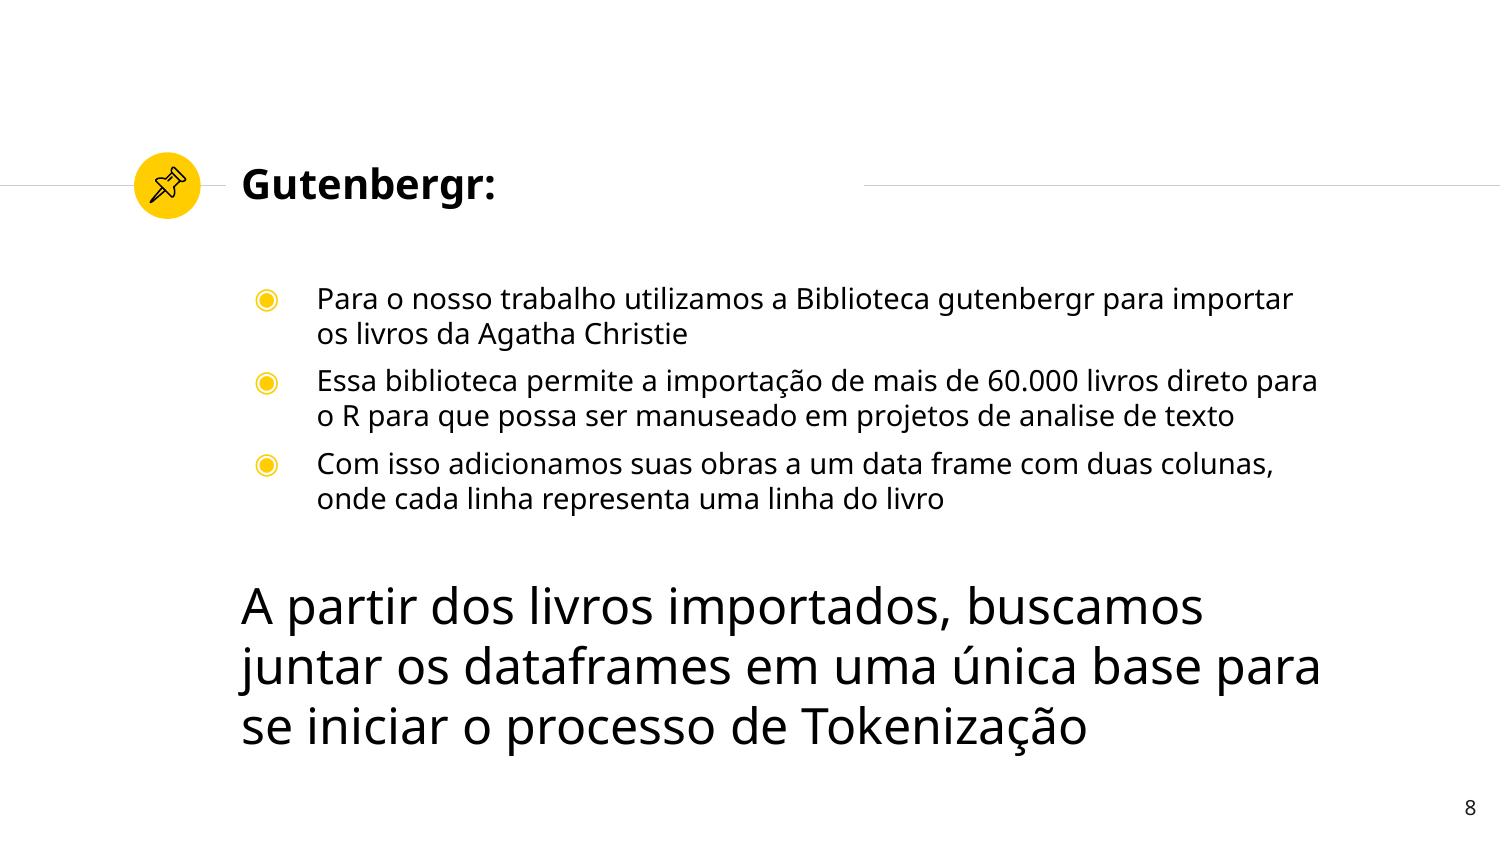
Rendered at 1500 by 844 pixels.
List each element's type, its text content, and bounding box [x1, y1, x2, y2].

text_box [150, 166, 186, 203]
title Gutenbergr: [226, 146, 863, 219]
slide_number 8 [1401, 779, 1492, 844]
list Para o nosso trabalho utilizamos a Biblioteca gutenbergr para importar os livros da Agatha Christie Essa biblioteca permite a importação de mais de 60.000 livros direto para o R para que possa ser manuseado em projetos de analise de texto Com isso adicionamos suas obras a um data frame com duas colunas, onde cada linha representa uma linha do livro A partir dos livros importados, buscamos juntar os dataframes em uma única base para se iniciar o processo de Tokenização [226, 265, 1344, 776]
